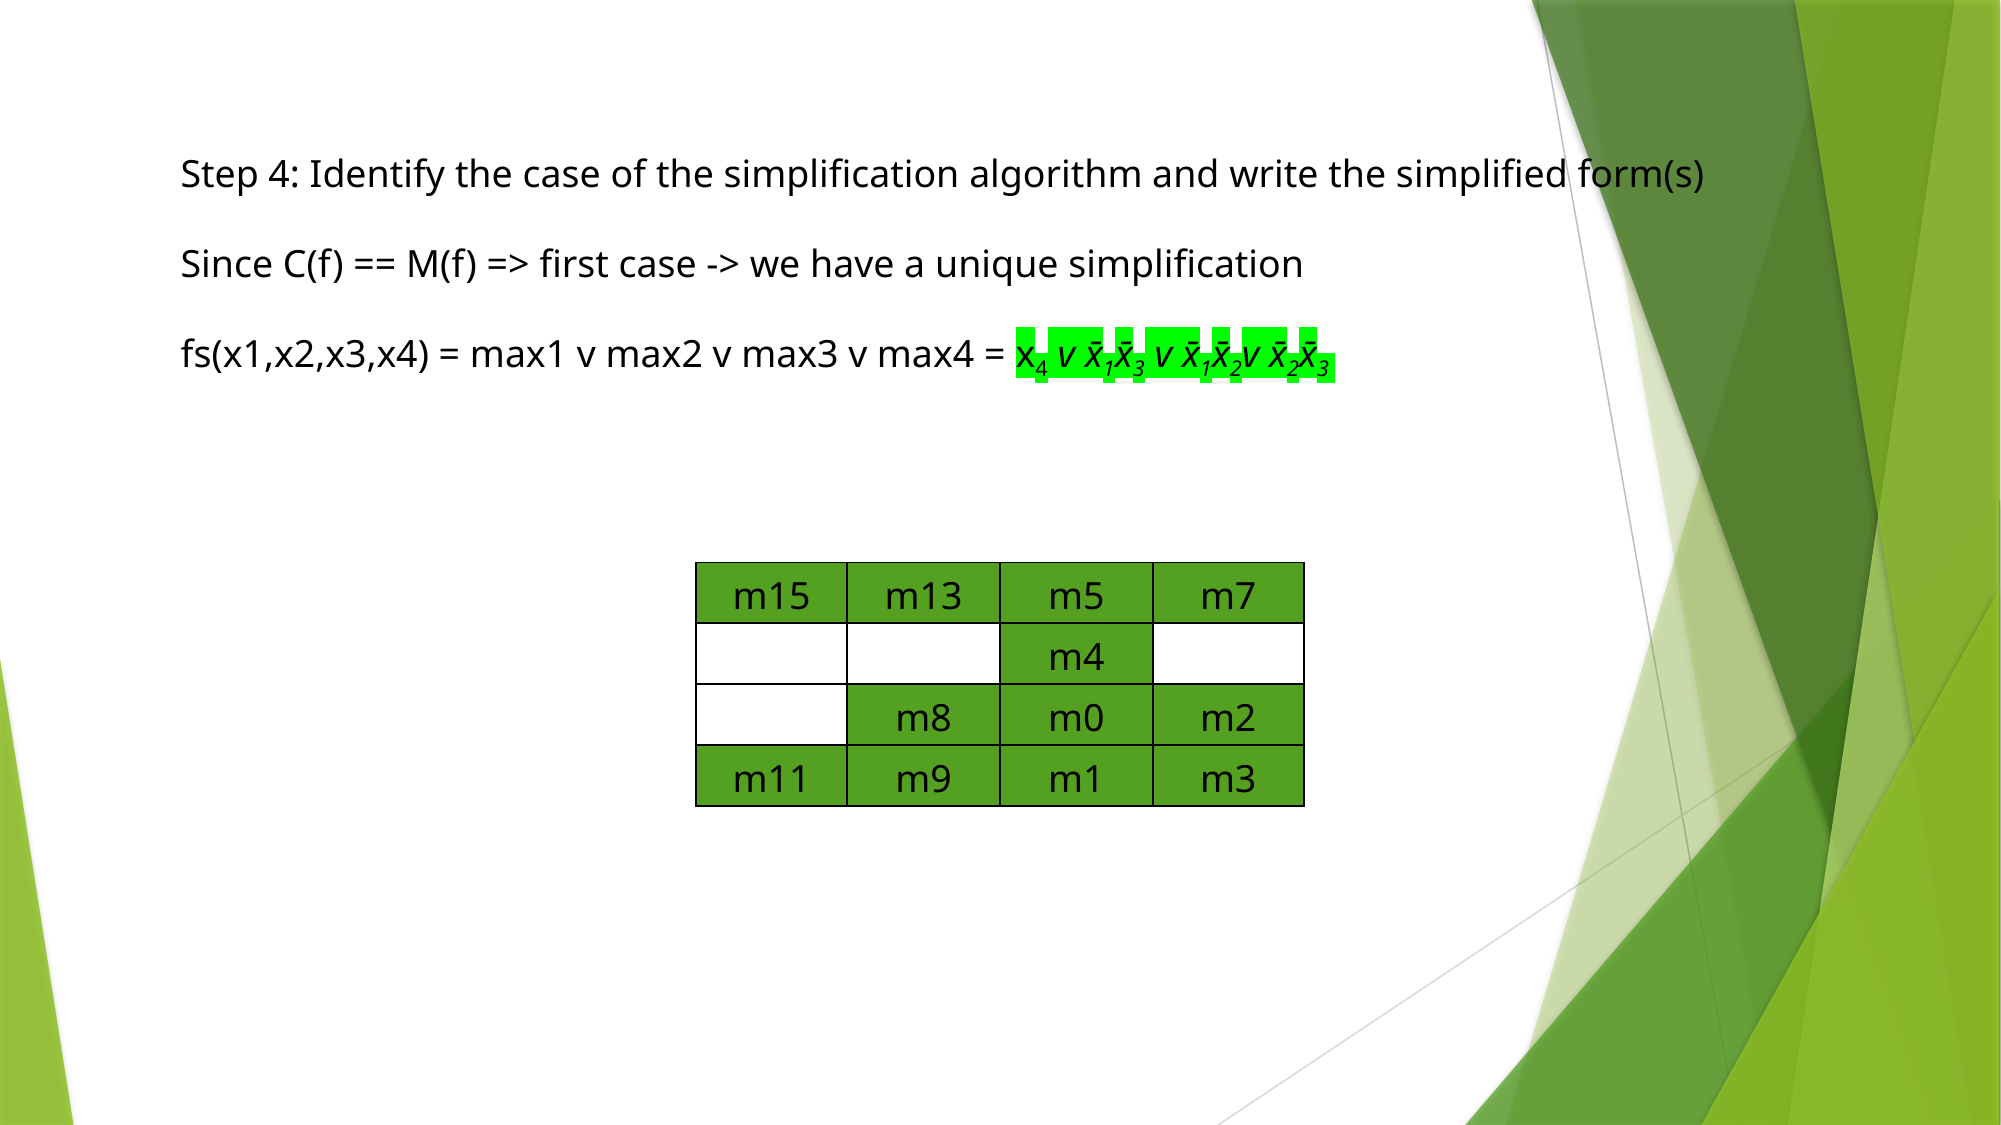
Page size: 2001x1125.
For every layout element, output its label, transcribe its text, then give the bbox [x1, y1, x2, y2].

table_cell [697, 685, 846, 744]
table_cell m3 [1154, 746, 1303, 805]
table_cell [697, 624, 846, 683]
table_header m7 [1154, 563, 1303, 622]
table_cell m11 [697, 746, 846, 805]
table_cell m4 [1001, 624, 1152, 683]
table_header m13 [848, 563, 999, 622]
table_cell m0 [1001, 685, 1152, 744]
table_cell m2 [1154, 685, 1303, 744]
table_cell m1 [1001, 746, 1152, 805]
table_header m15 [697, 563, 846, 622]
table_cell m8 [848, 685, 999, 744]
table_cell m9 [848, 746, 999, 805]
table_cell [1154, 624, 1303, 683]
table_cell [848, 624, 999, 683]
text_box Step 4: Identify the case of the simplification algorithm and write the simplified form(s) Since C(f) == M(f) => first case -> we have a unique simplification fs(x1,x2,x3,x4) = max1 v max2 v max3 v max4 = x4 v x̄1x̄3 v x̄1x̄2v x̄2x̄3 [165, 142, 1721, 434]
table_header m5 [1001, 563, 1152, 622]
